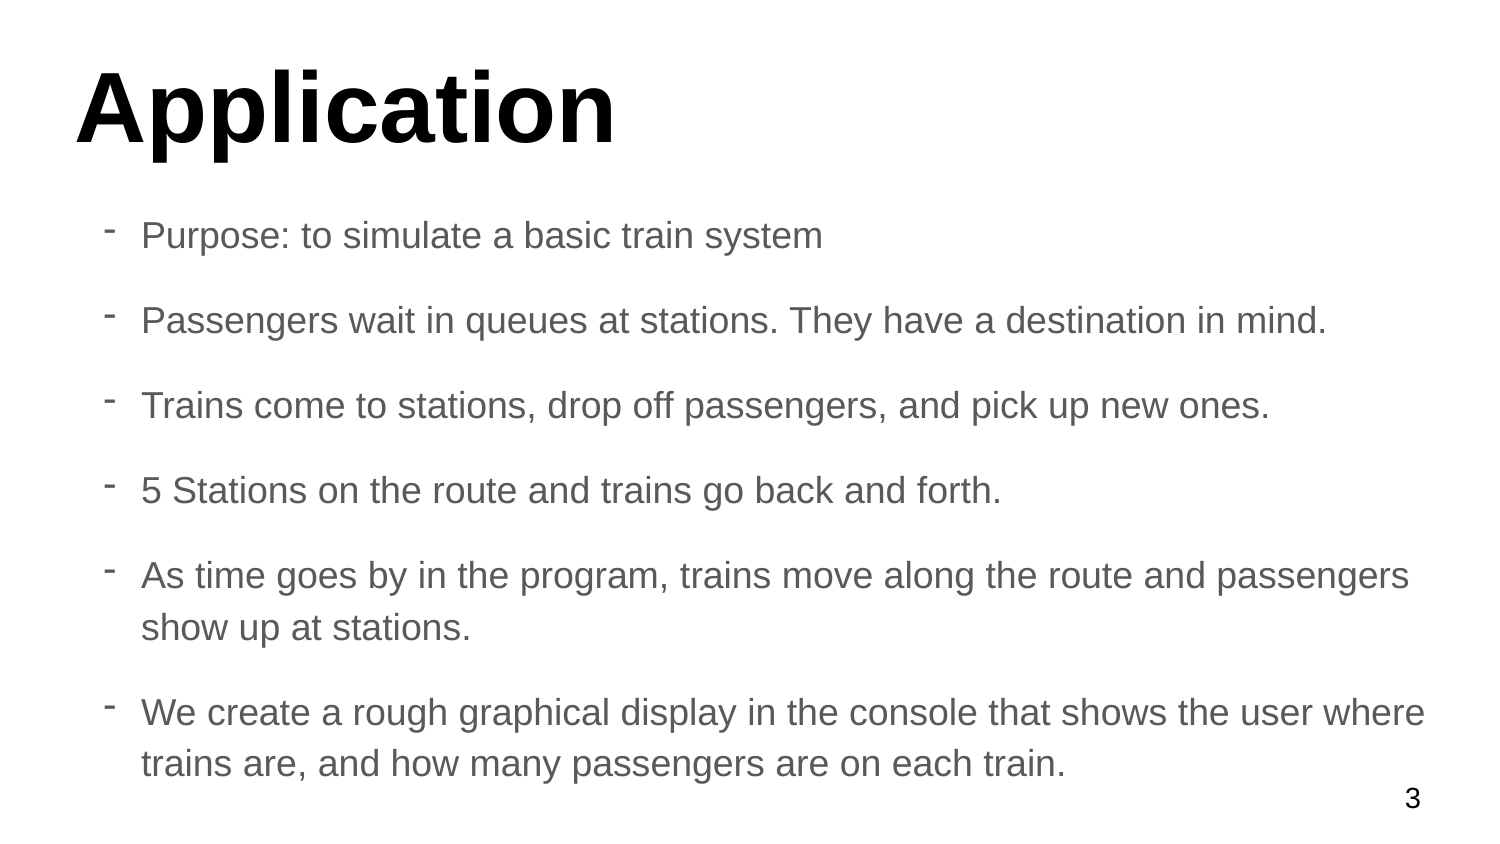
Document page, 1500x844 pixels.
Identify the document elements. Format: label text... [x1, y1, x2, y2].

title Application [59, 27, 1458, 122]
slide_number 3 [1389, 764, 1480, 830]
list Purpose: to simulate a basic train system Passengers wait in queues at stations. They have a destination in mind. Trains come to stations, drop off passengers, and pick up new ones. 5 Stations on the route and trains go back and forth. As time goes by in the program, trains move along the route and passengers show up at stations. We create a rough graphical display in the console that shows the user where trains are, and how many passengers are on each train. [51, 189, 1449, 750]
